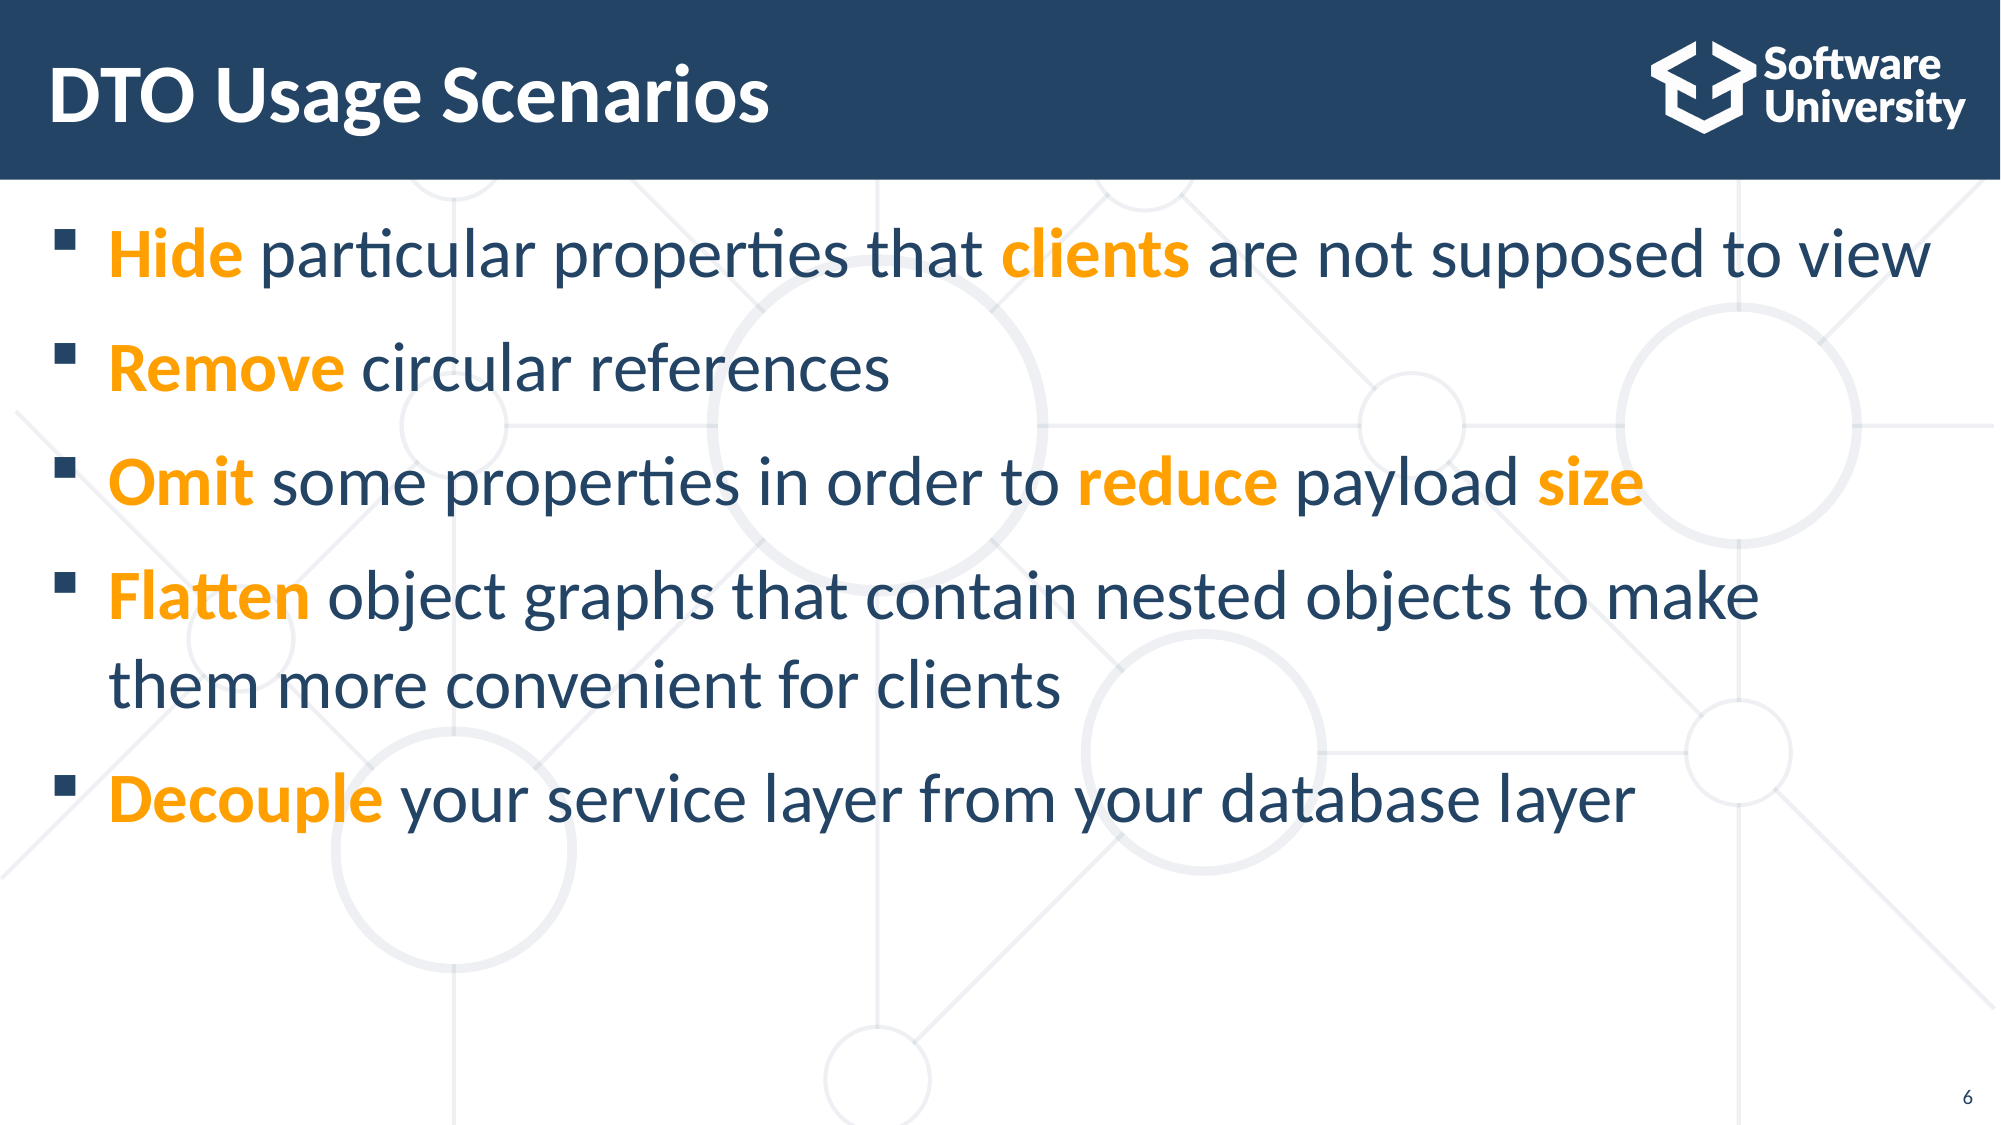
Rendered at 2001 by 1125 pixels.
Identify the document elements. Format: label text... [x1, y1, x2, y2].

slide_number 6 [1927, 1067, 1989, 1117]
picture [1651, 41, 1966, 134]
list Hide particular properties that clients are not supposed to view Remove circular references Omit some properties in order to reduce payload size Flatten object graphs that contain nested objects to make them more convenient for clients Decouple your service layer from your database layer [31, 196, 1970, 1104]
title DTO Usage Scenarios [31, 16, 1625, 162]
